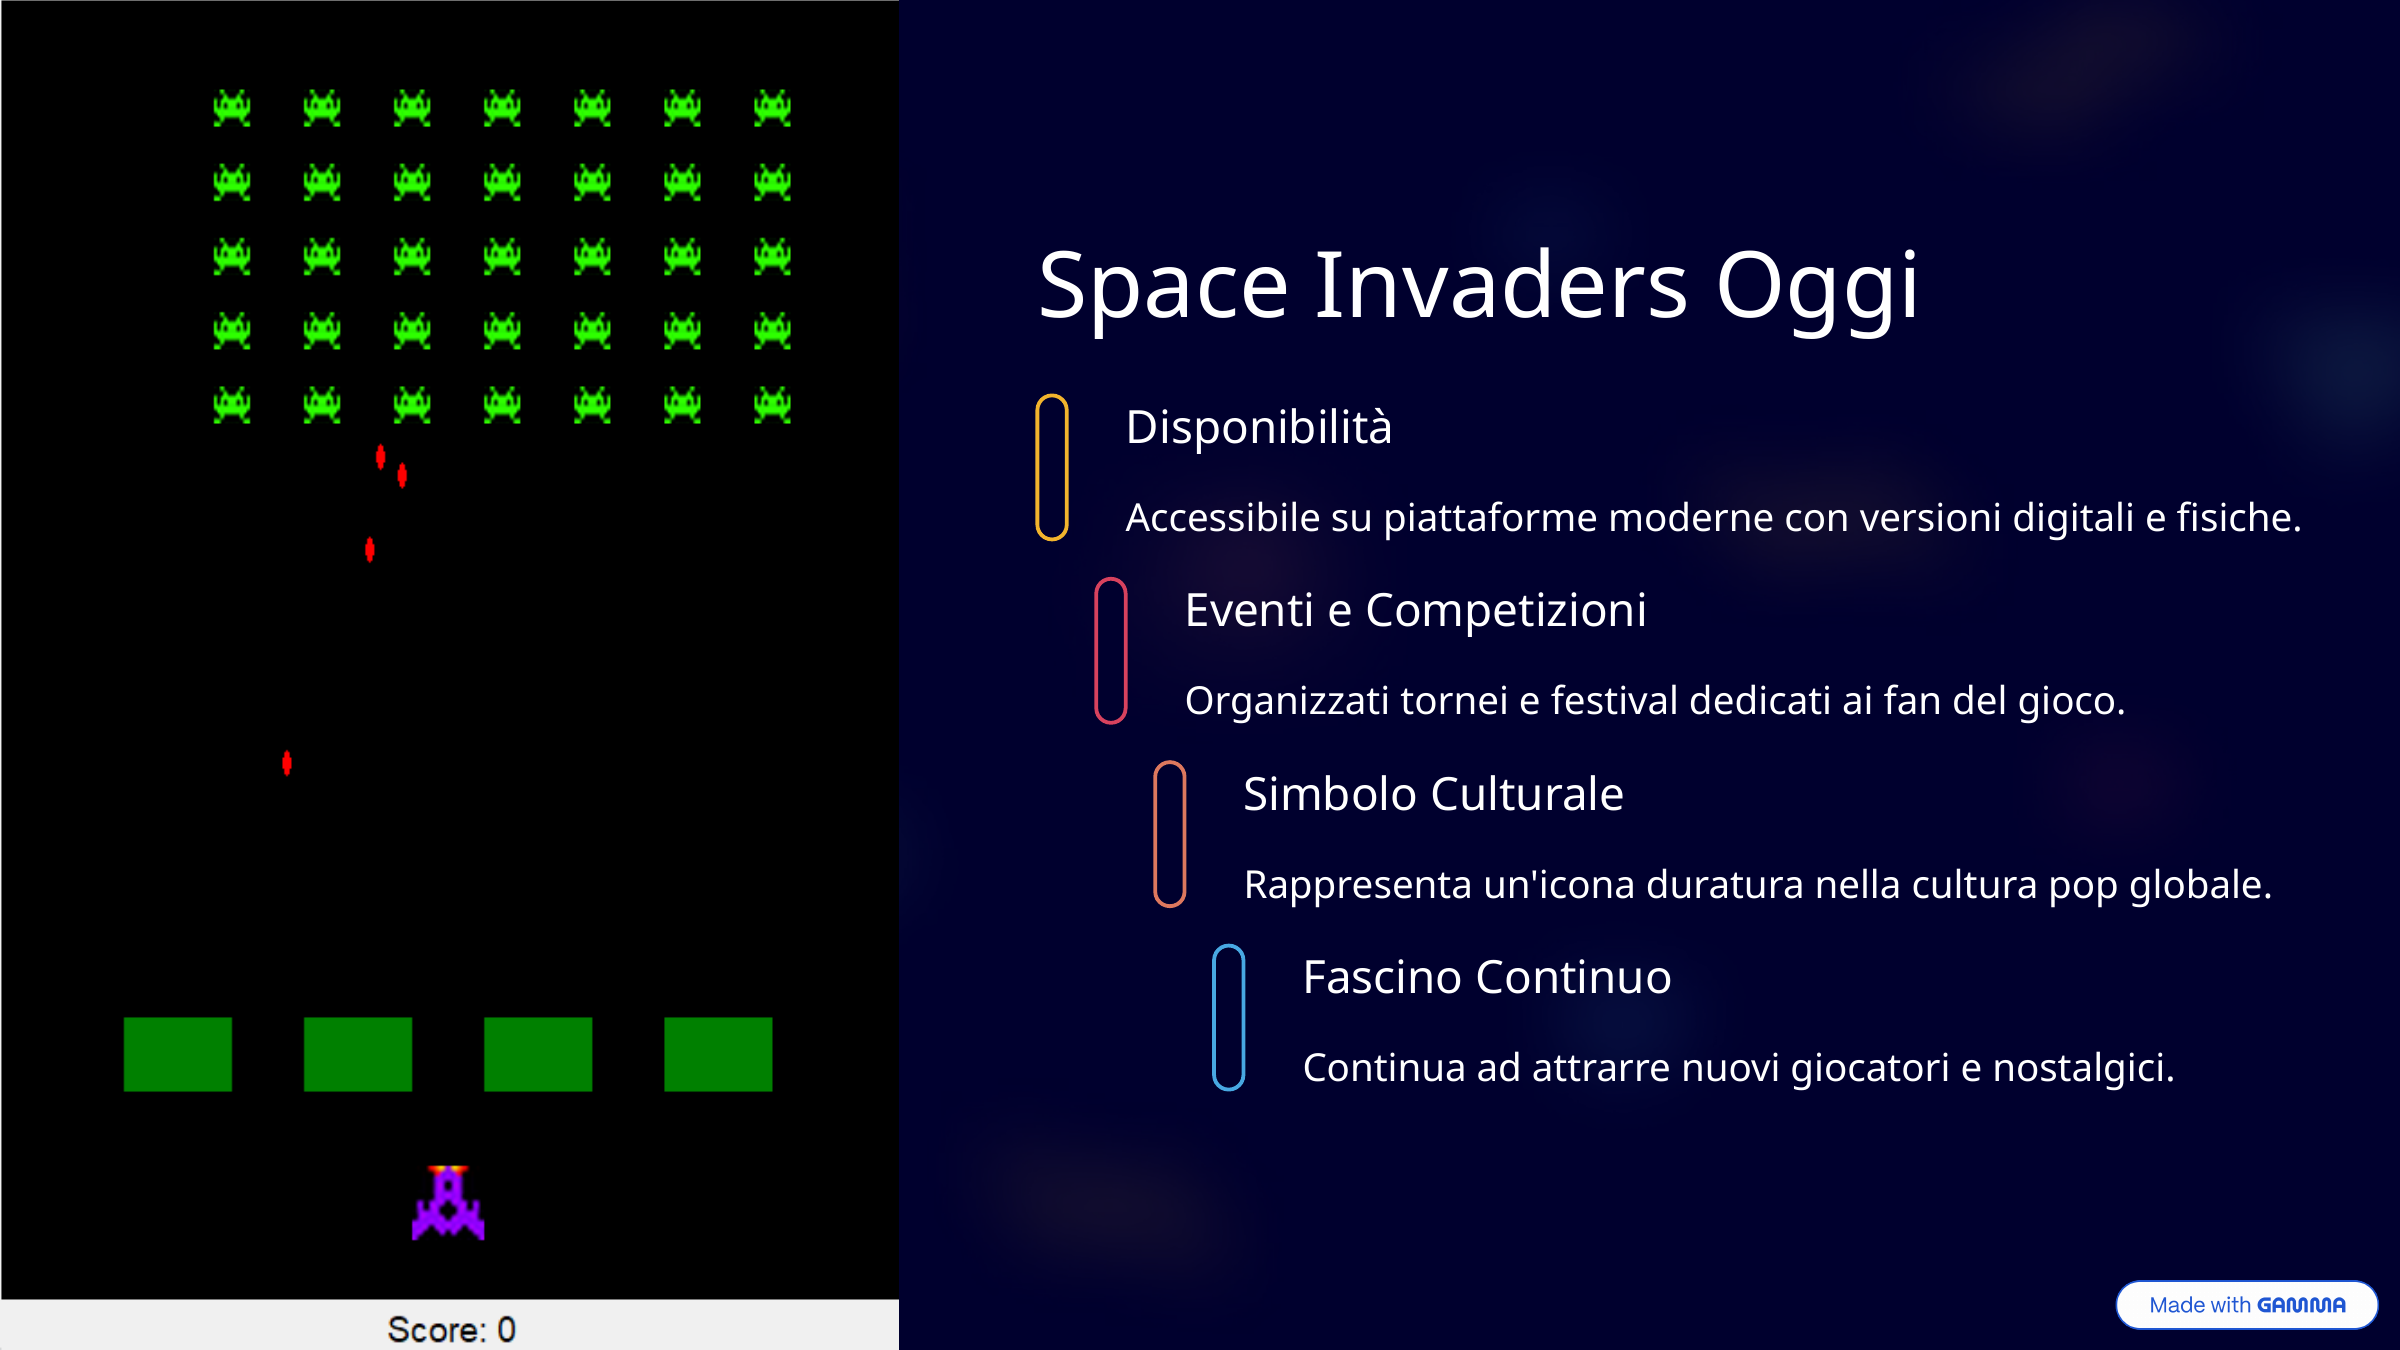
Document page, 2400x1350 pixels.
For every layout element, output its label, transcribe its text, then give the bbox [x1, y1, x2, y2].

text_box Continua ad attrarre nuovi giocatori e nostalgici. [1302, 1026, 2263, 1090]
text_box Accessibile su piattaforme moderne con versioni digitali e fisiche. [1125, 476, 2263, 540]
text_box Space Invaders Oggi [1037, 220, 1962, 337]
text_box [1037, 395, 1067, 540]
text_box Organizzati tornei e festival dedicati ai fan del gioco. [1184, 660, 2263, 723]
text_box [1214, 945, 1244, 1090]
text_box Rappresenta un'icona duratura nella cultura pop globale. [1243, 843, 2263, 907]
text_box [1155, 762, 1185, 907]
text_box [1096, 578, 1126, 723]
picture [2106, 1271, 2389, 1339]
text_box Disponibilità [1125, 395, 1588, 454]
text_box Eventi e Competizioni [1184, 578, 1647, 637]
picture [0, 0, 899, 1350]
text_box Fascino Continuo [1302, 945, 1765, 1004]
text_box Simbolo Culturale [1243, 762, 1706, 820]
